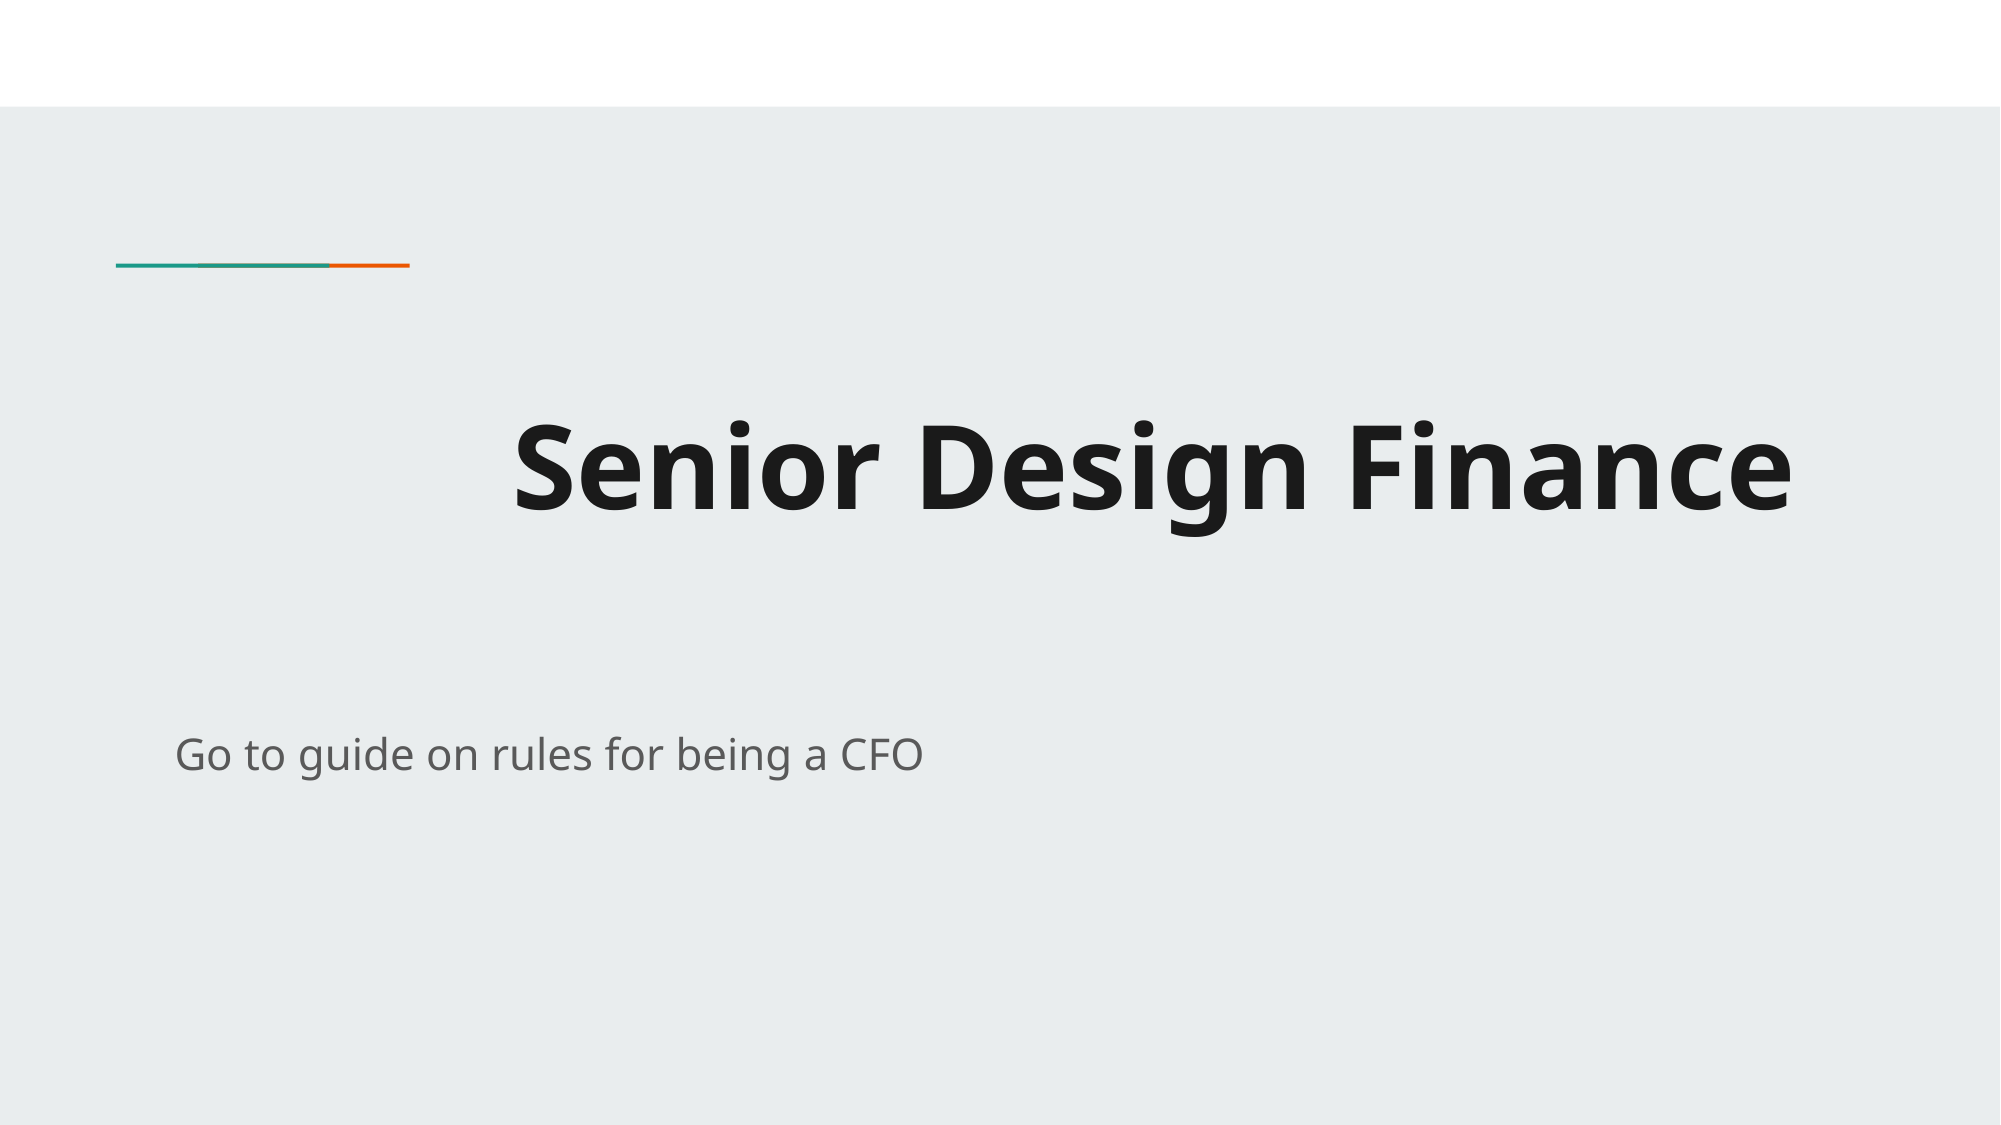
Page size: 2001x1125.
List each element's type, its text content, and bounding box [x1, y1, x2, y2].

title Senior Design Finance [159, 289, 1842, 654]
subtitle Go to guide on rules for being a CFO [159, 693, 1842, 813]
